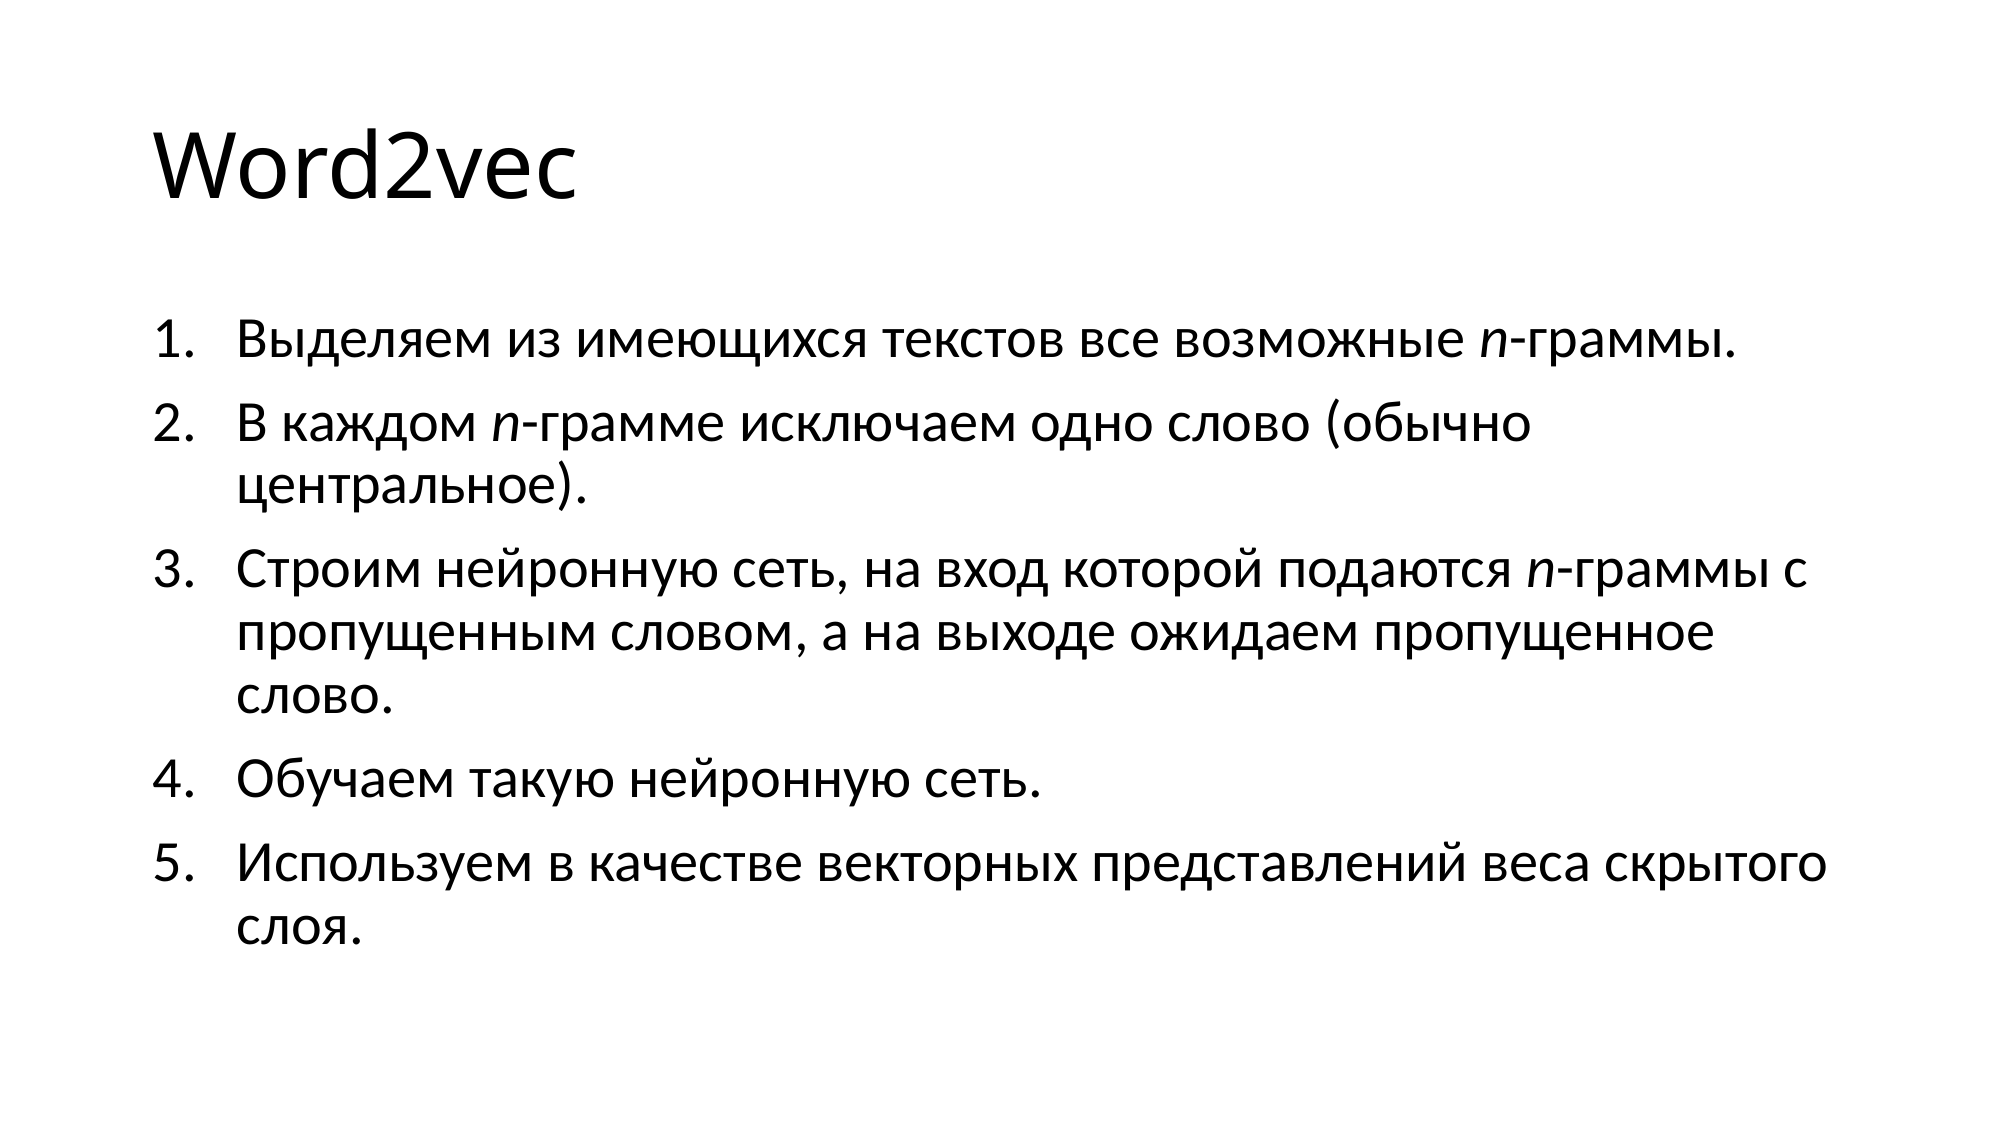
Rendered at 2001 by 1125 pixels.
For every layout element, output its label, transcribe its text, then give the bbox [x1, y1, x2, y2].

list Выделяем из имеющихся текстов все возможные n-граммы. В каждом n-грамме исключаем одно слово (обычно центральное). Строим нейронную сеть, на вход которой подаются n-граммы с пропущенным словом, а на выходе ожидаем пропущенное слово. Обучаем такую нейронную сеть. Используем в качестве векторных представлений веса скрытого слоя. [137, 299, 1863, 1014]
title Word2vec [137, 59, 1863, 278]
